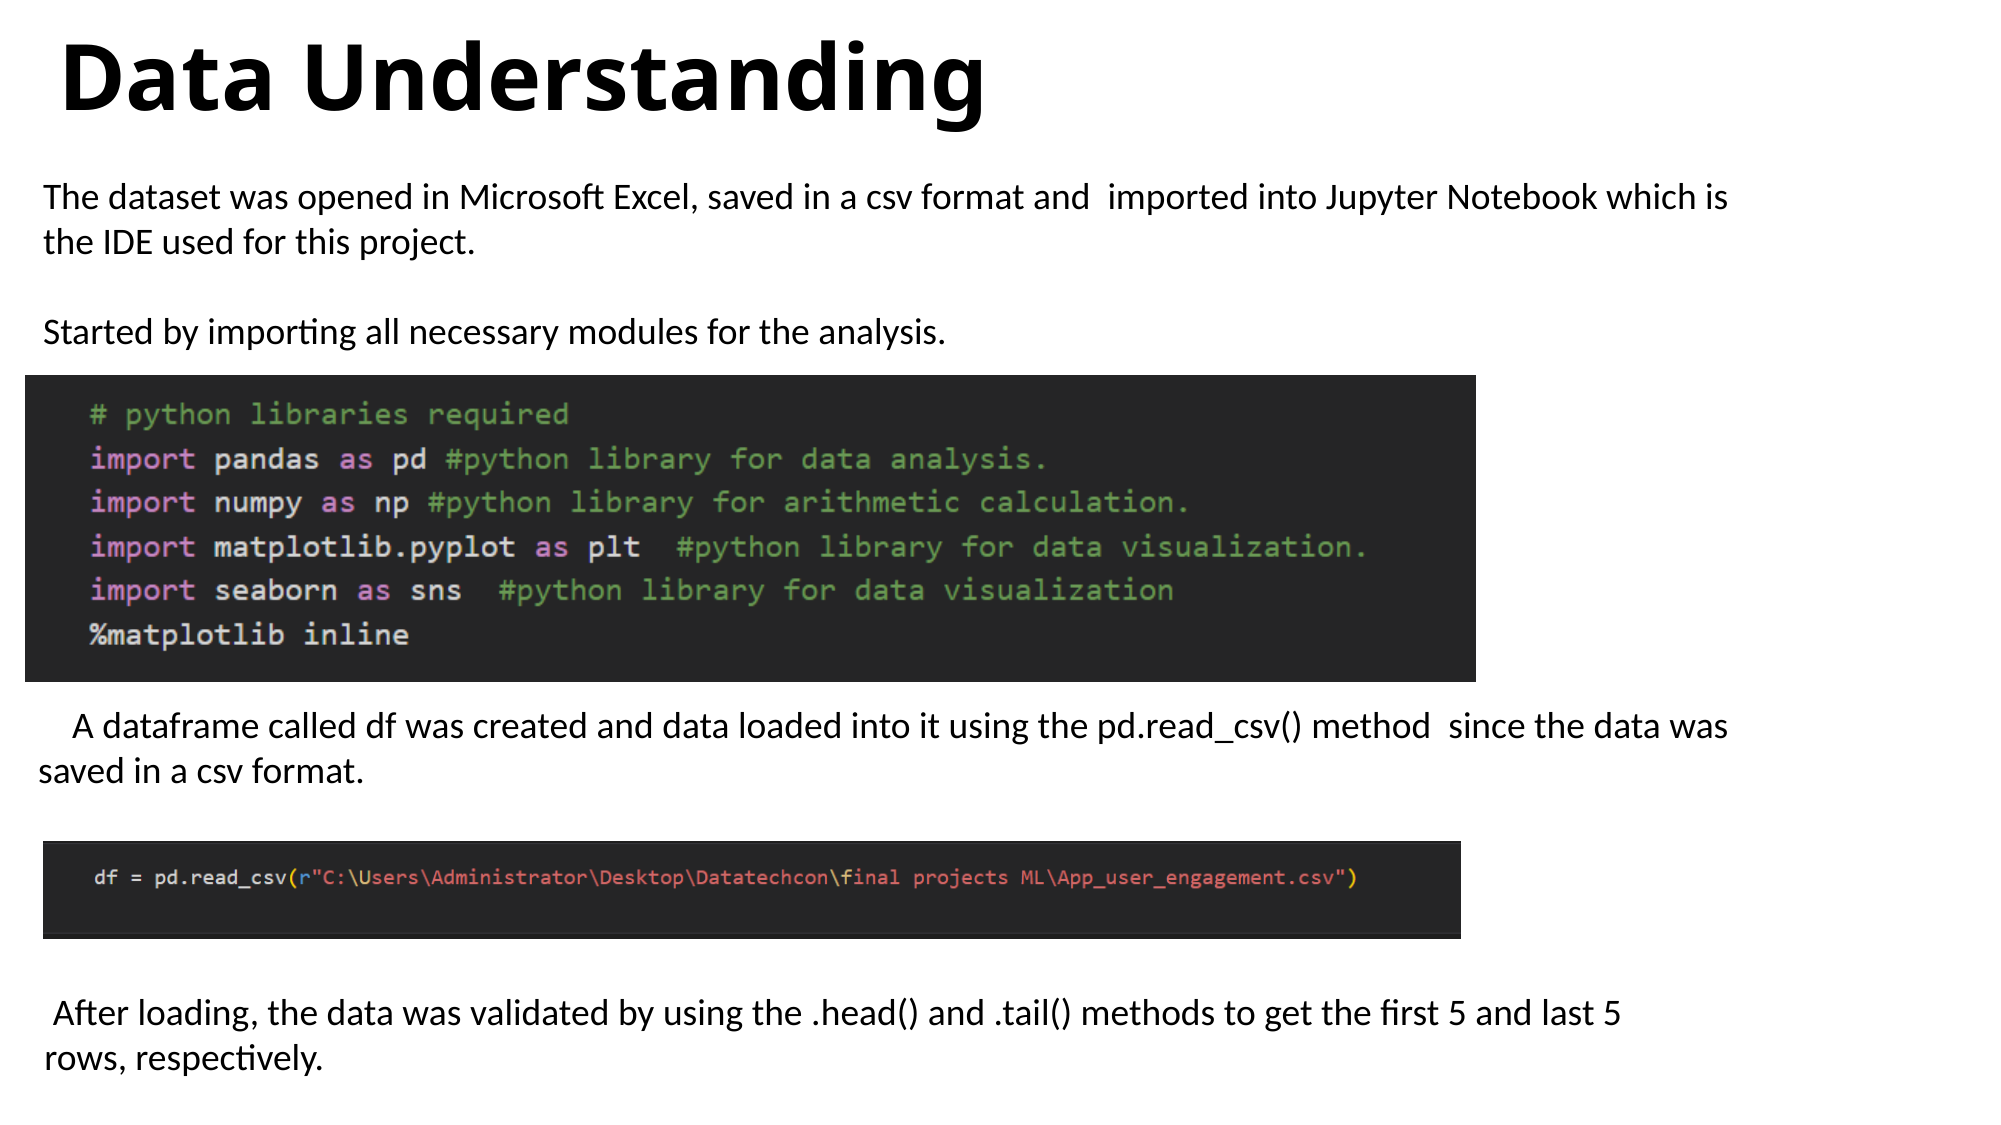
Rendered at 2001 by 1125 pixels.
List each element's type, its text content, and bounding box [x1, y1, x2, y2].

text_box After loading, the data was validated by using the .head() and .tail() methods to get the first 5 and last 5 rows, respectively. [29, 980, 1649, 1085]
picture [43, 841, 1461, 939]
text_box A dataframe called df was created and data loaded into it using the pd.read_csv() method since the data was saved in a csv format. [23, 693, 1782, 888]
text_box Data Understanding [43, 11, 1874, 137]
text_box The dataset was opened in Microsoft Excel, saved in a csv format and imported into Jupyter Notebook which is the IDE used for this project. Started by importing all necessary modules for the analysis. [28, 164, 1787, 360]
picture [25, 375, 1476, 682]
